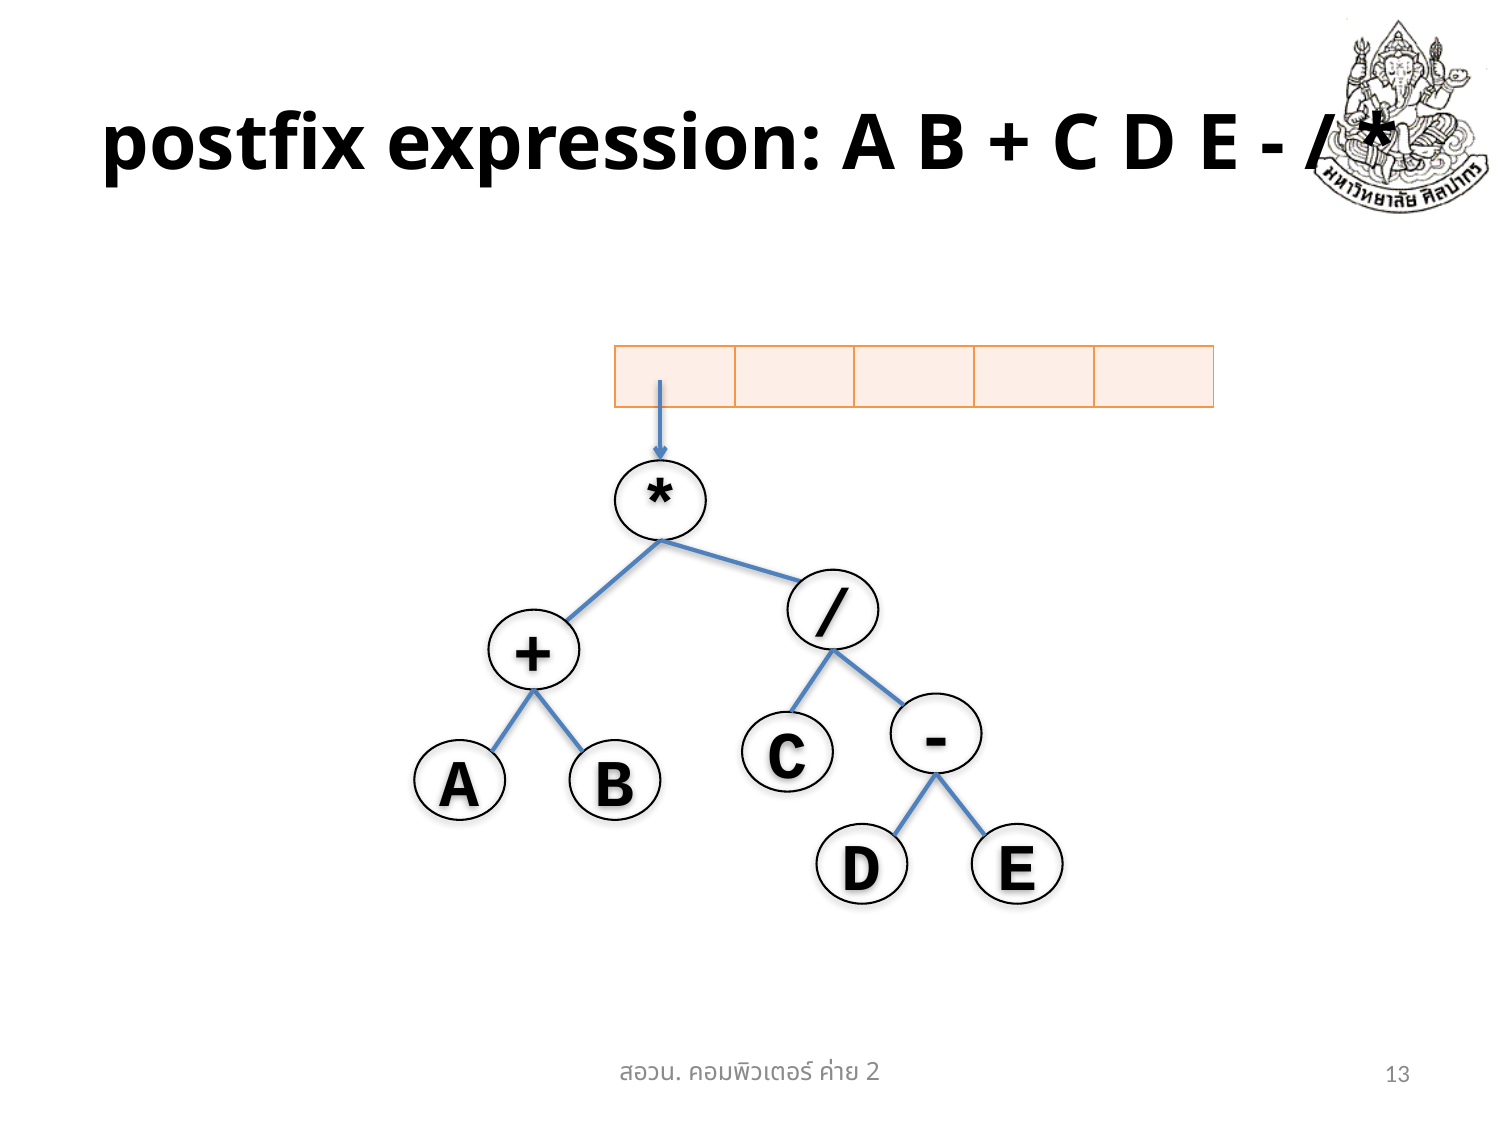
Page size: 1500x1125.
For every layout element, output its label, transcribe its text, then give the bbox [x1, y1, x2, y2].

table_header [975, 347, 1093, 406]
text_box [536, 689, 584, 752]
table_header [855, 347, 973, 406]
text_box C [741, 711, 834, 793]
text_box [937, 773, 986, 836]
text_box A [413, 739, 506, 821]
text_box D [815, 823, 909, 905]
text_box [491, 689, 535, 752]
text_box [660, 539, 801, 582]
footer สอวน. คอมพิวเตอร์​ ค่าย 2 [512, 1042, 988, 1103]
text_box B [568, 739, 662, 821]
text_box * [614, 460, 707, 538]
table_header [616, 347, 734, 406]
text_box / [786, 568, 880, 647]
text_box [790, 649, 832, 713]
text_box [565, 539, 661, 622]
text_box - [889, 692, 983, 771]
table_header [736, 347, 853, 406]
slide_number 13 [1074, 1042, 1425, 1103]
table_header [1095, 347, 1213, 406]
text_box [832, 649, 905, 706]
text_box E [970, 823, 1064, 905]
text_box + [487, 608, 581, 687]
picture [1307, 12, 1494, 219]
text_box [893, 773, 937, 836]
title postfix expression: A B + C D E - / * [75, 45, 1425, 233]
